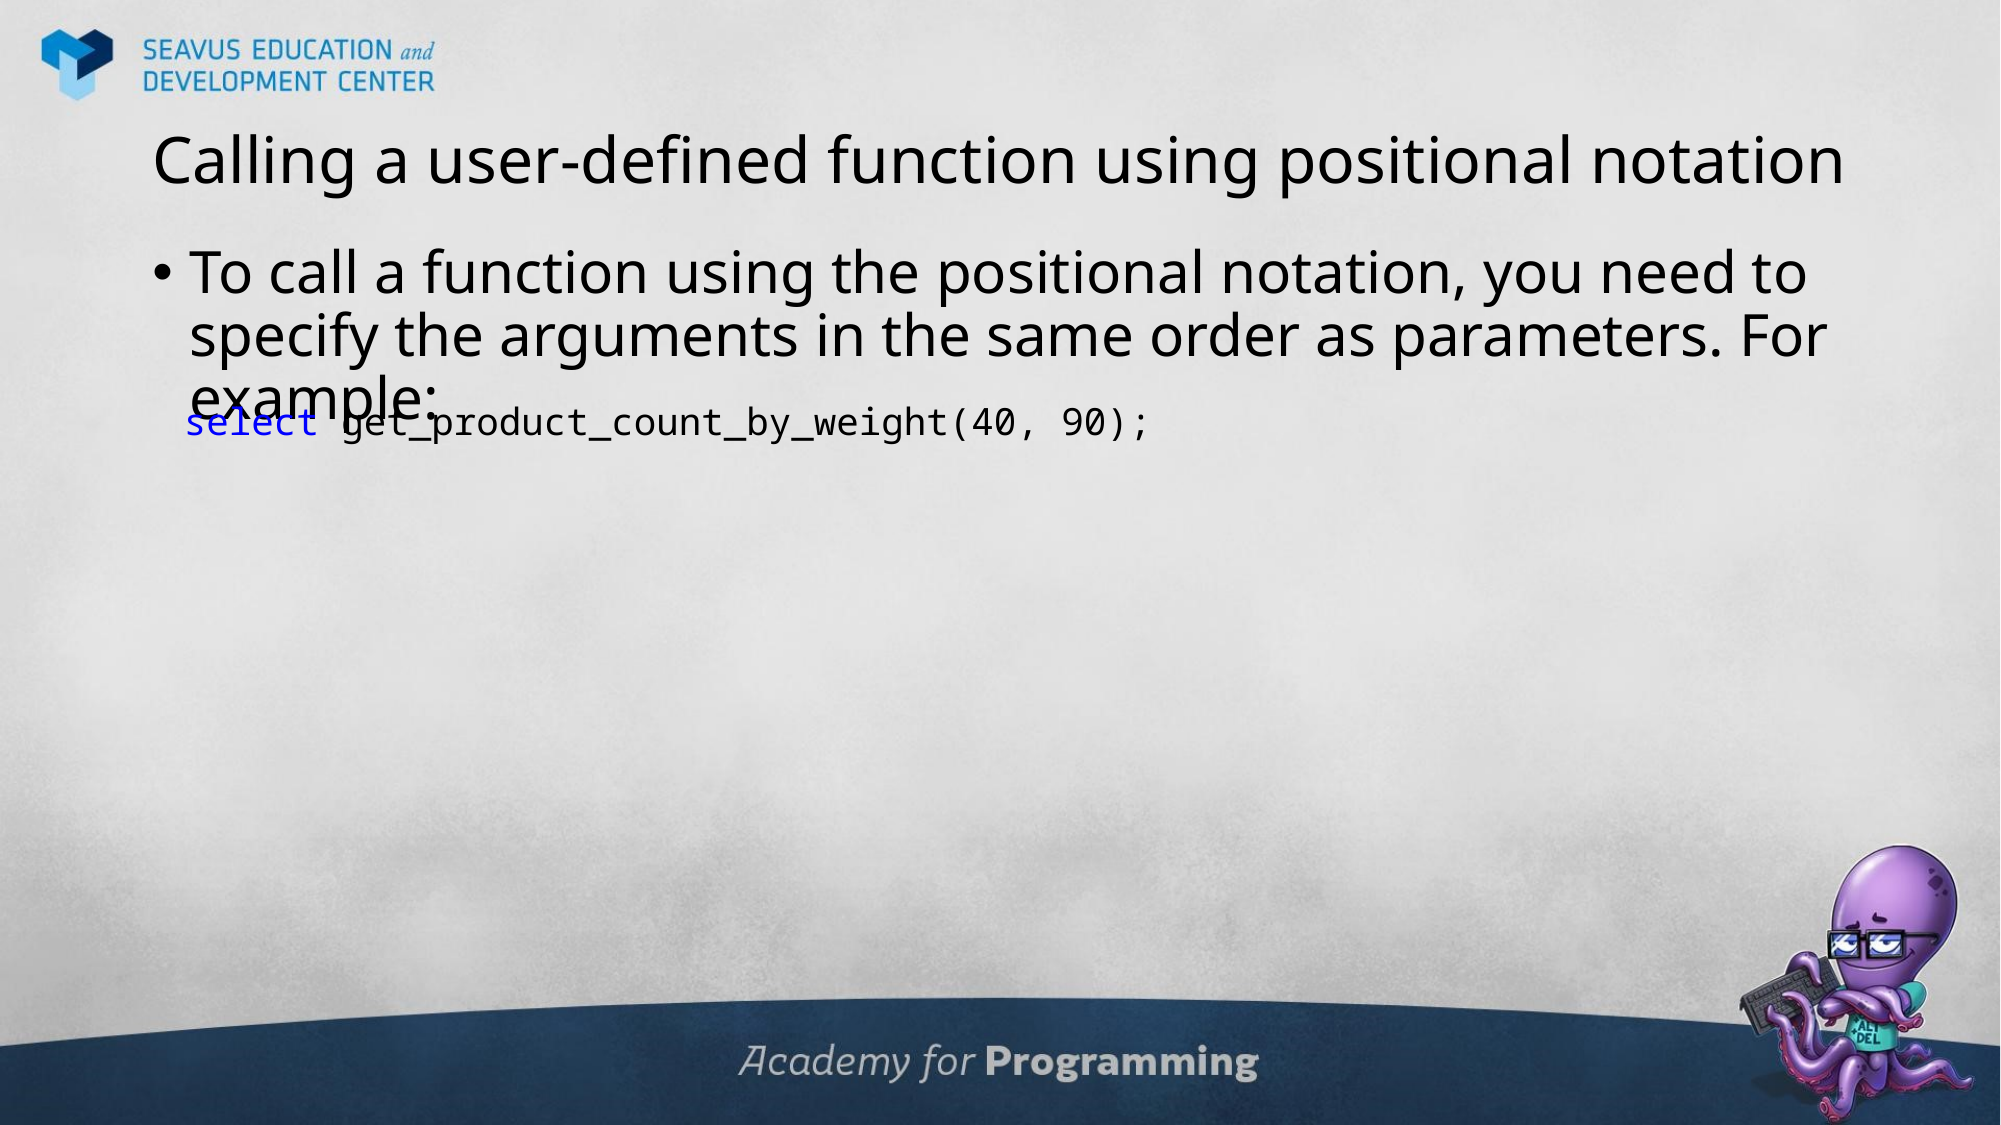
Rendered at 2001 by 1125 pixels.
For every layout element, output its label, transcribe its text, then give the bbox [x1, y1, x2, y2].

picture [0, 0, 2001, 1125]
title Calling a user-defined function using positional notation [137, 111, 1863, 215]
list To call a function using the positional notation, you need to specify the arguments in the same order as parameters. For example: [137, 235, 1863, 950]
text_box select get_product_count_by_weight(40, 90); [169, 390, 1382, 451]
